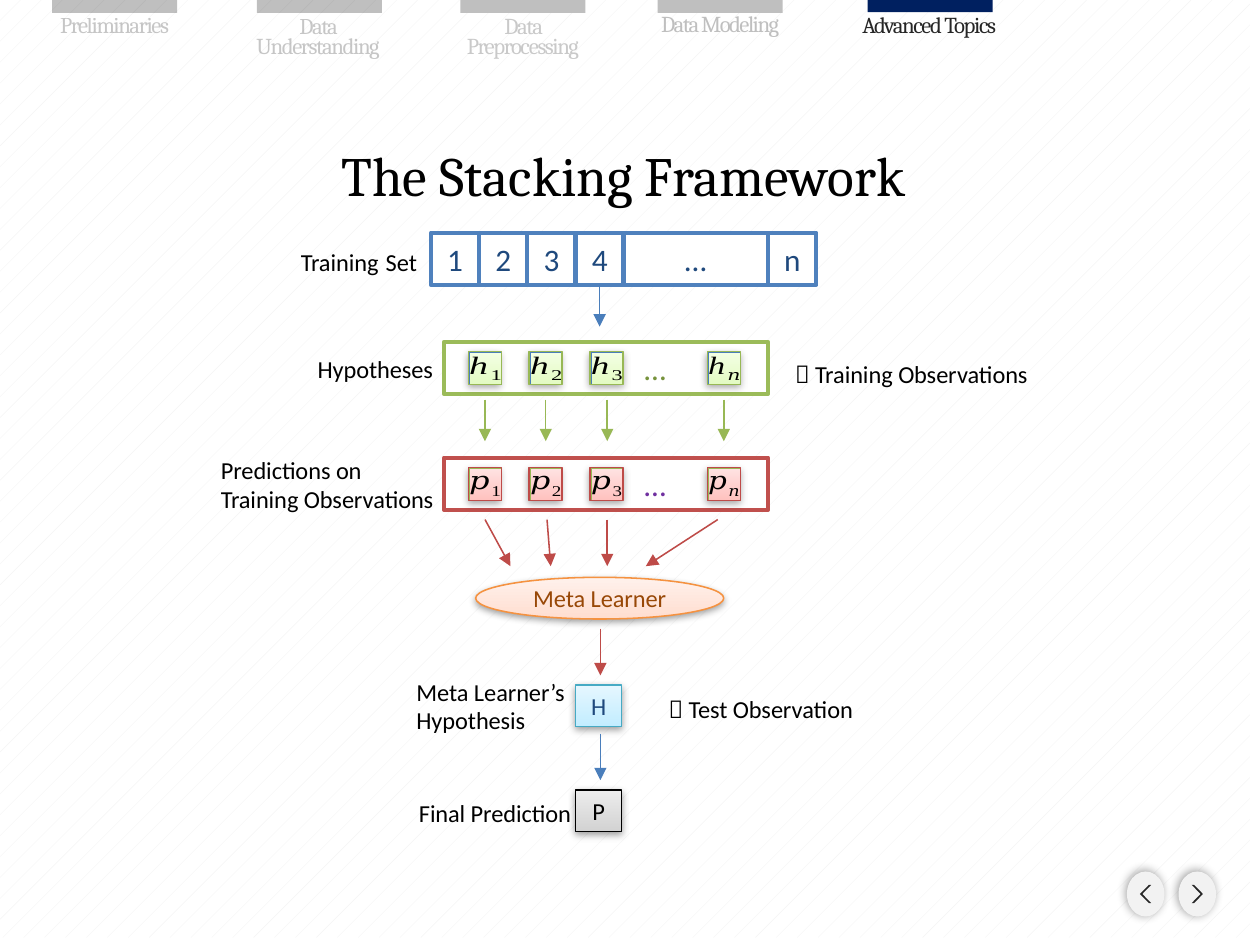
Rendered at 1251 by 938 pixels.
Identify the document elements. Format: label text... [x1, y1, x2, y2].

title The Stacking Framework [31, 109, 1217, 240]
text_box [399, 628, 876, 744]
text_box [475, 519, 724, 620]
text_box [301, 284, 1056, 397]
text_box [202, 399, 769, 523]
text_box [283, 232, 817, 287]
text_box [402, 733, 622, 837]
